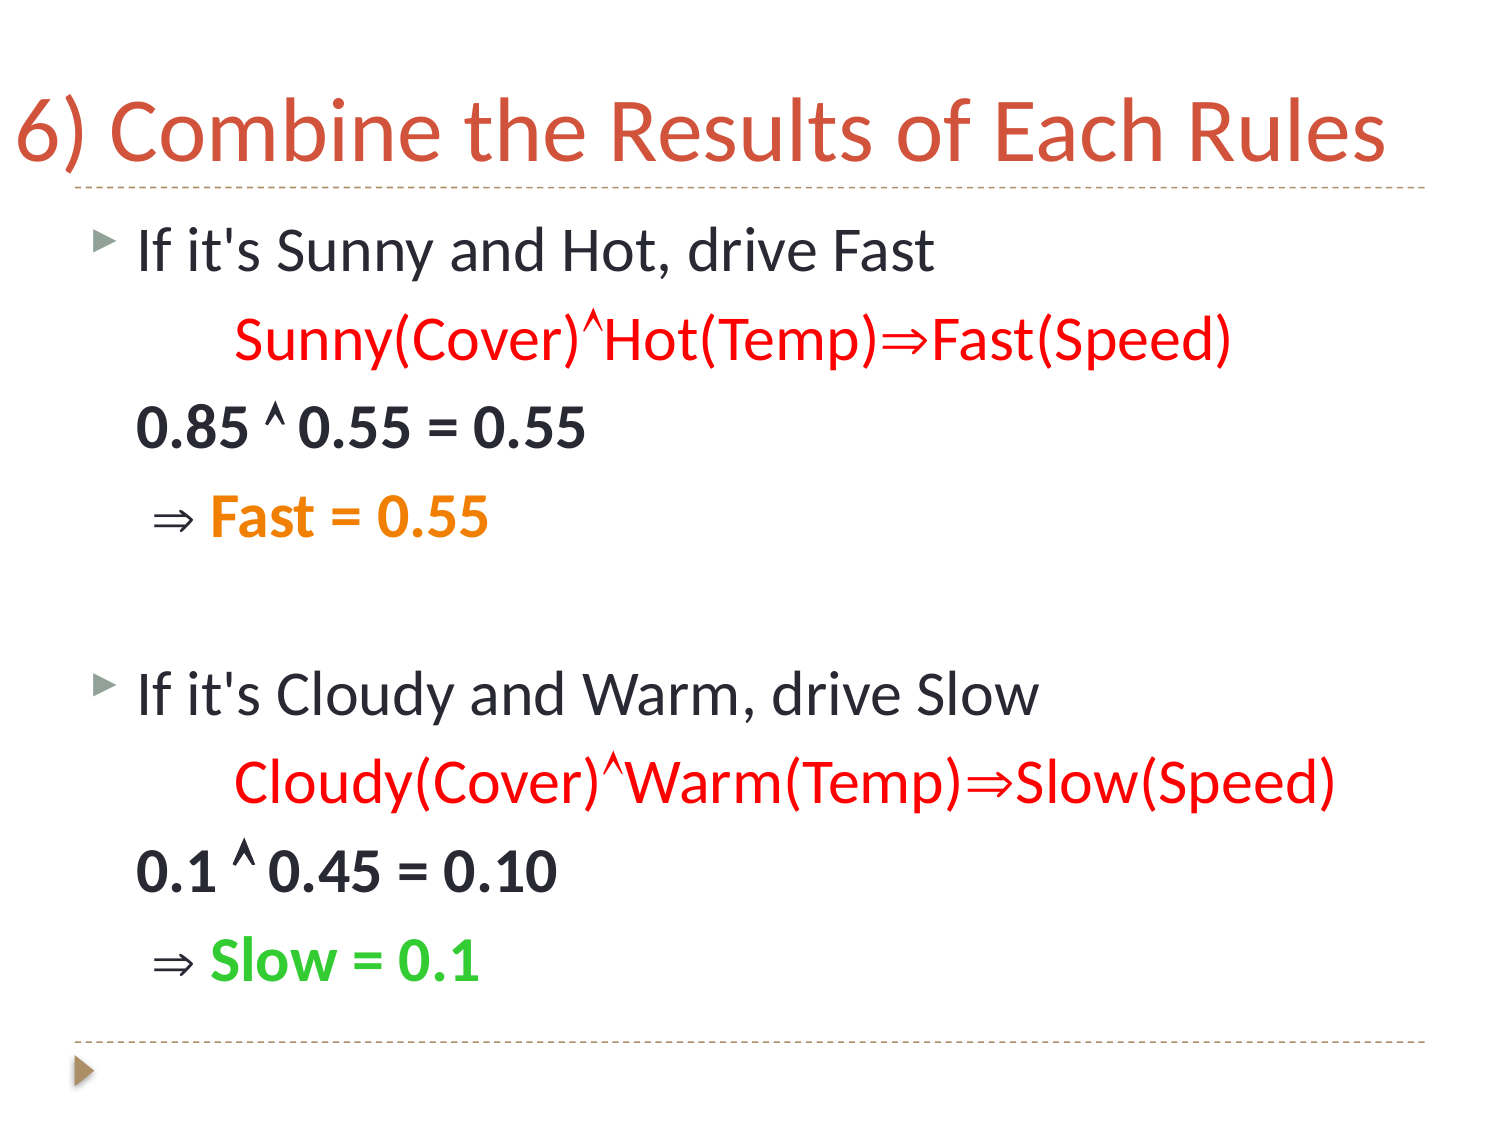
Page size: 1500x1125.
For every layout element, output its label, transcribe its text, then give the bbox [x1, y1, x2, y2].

title 6) Combine the Results of Each Rules [0, 24, 1425, 188]
list If it's Sunny and Hot, drive Fast Sunny(Cover)Hot(Temp)Fast(Speed) 0.85  0.55 = 0.55  Fast = 0.55 If it's Cloudy and Warm, drive Slow Cloudy(Cover)Warm(Temp)Slow(Speed) 0.1  0.45 = 0.10  Slow = 0.1 [75, 200, 1425, 1010]
